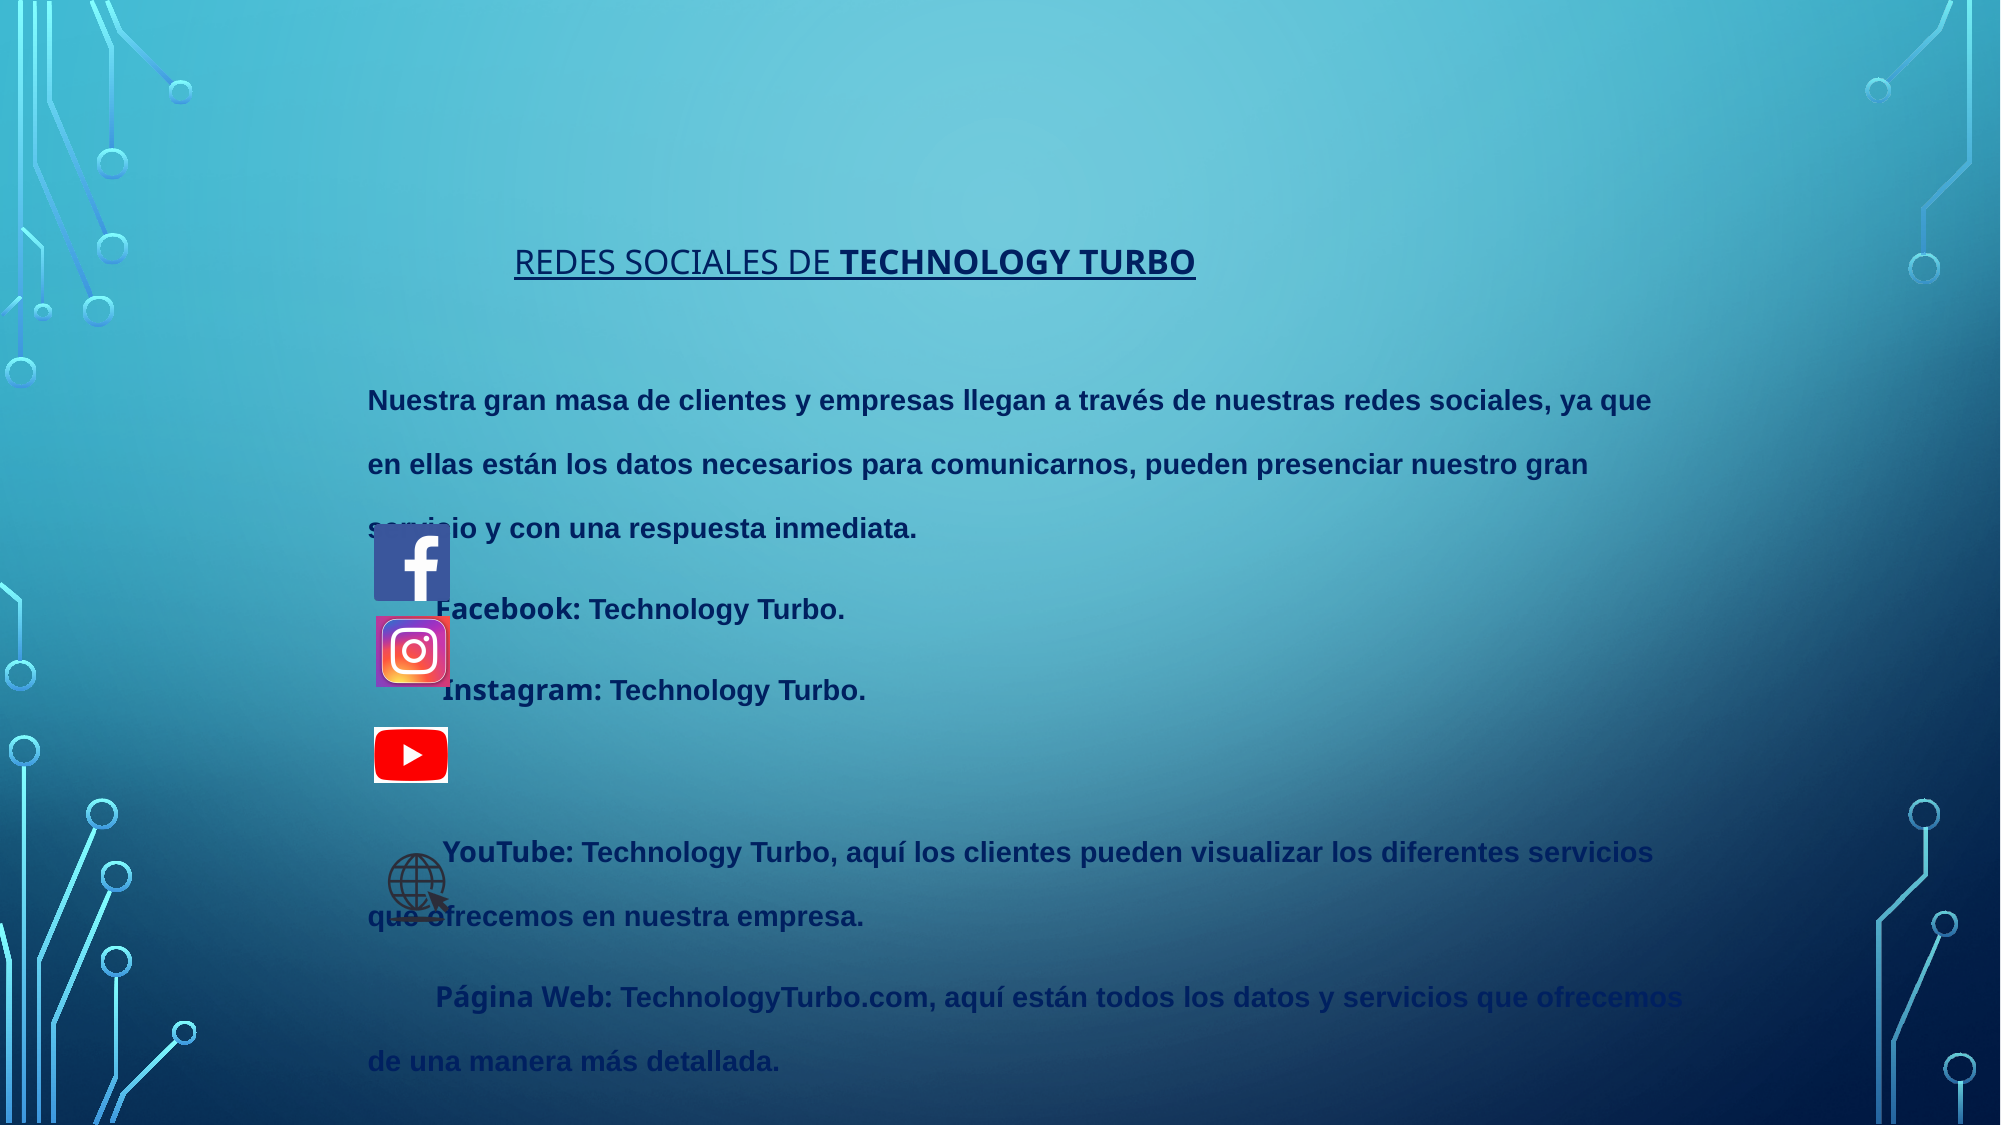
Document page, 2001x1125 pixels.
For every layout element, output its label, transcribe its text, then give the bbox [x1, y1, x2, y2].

picture [375, 615, 451, 687]
picture [373, 727, 449, 784]
text_box Nuestra gran masa de clientes y empresas llegan a través de nuestras redes sociales, ya que en ellas están los datos necesarios para comunicarnos, pueden presenciar nuestro gran servicio y con una respuesta inmediata. Facebook: Technology Turbo. Instagram: Technology Turbo. YouTube: Technology Turbo, aquí los clientes pueden visualizar los diferentes servicios que ofrecemos en nuestra empresa. Página Web: TechnologyTurbo.com, aquí están todos los datos y servicios que ofrecemos de una manera más detallada. [352, 363, 1701, 1104]
text_box REDES SOCIALES DE TECHNOLOGY TURBO [499, 221, 1501, 312]
picture [381, 850, 456, 926]
picture [373, 524, 451, 601]
